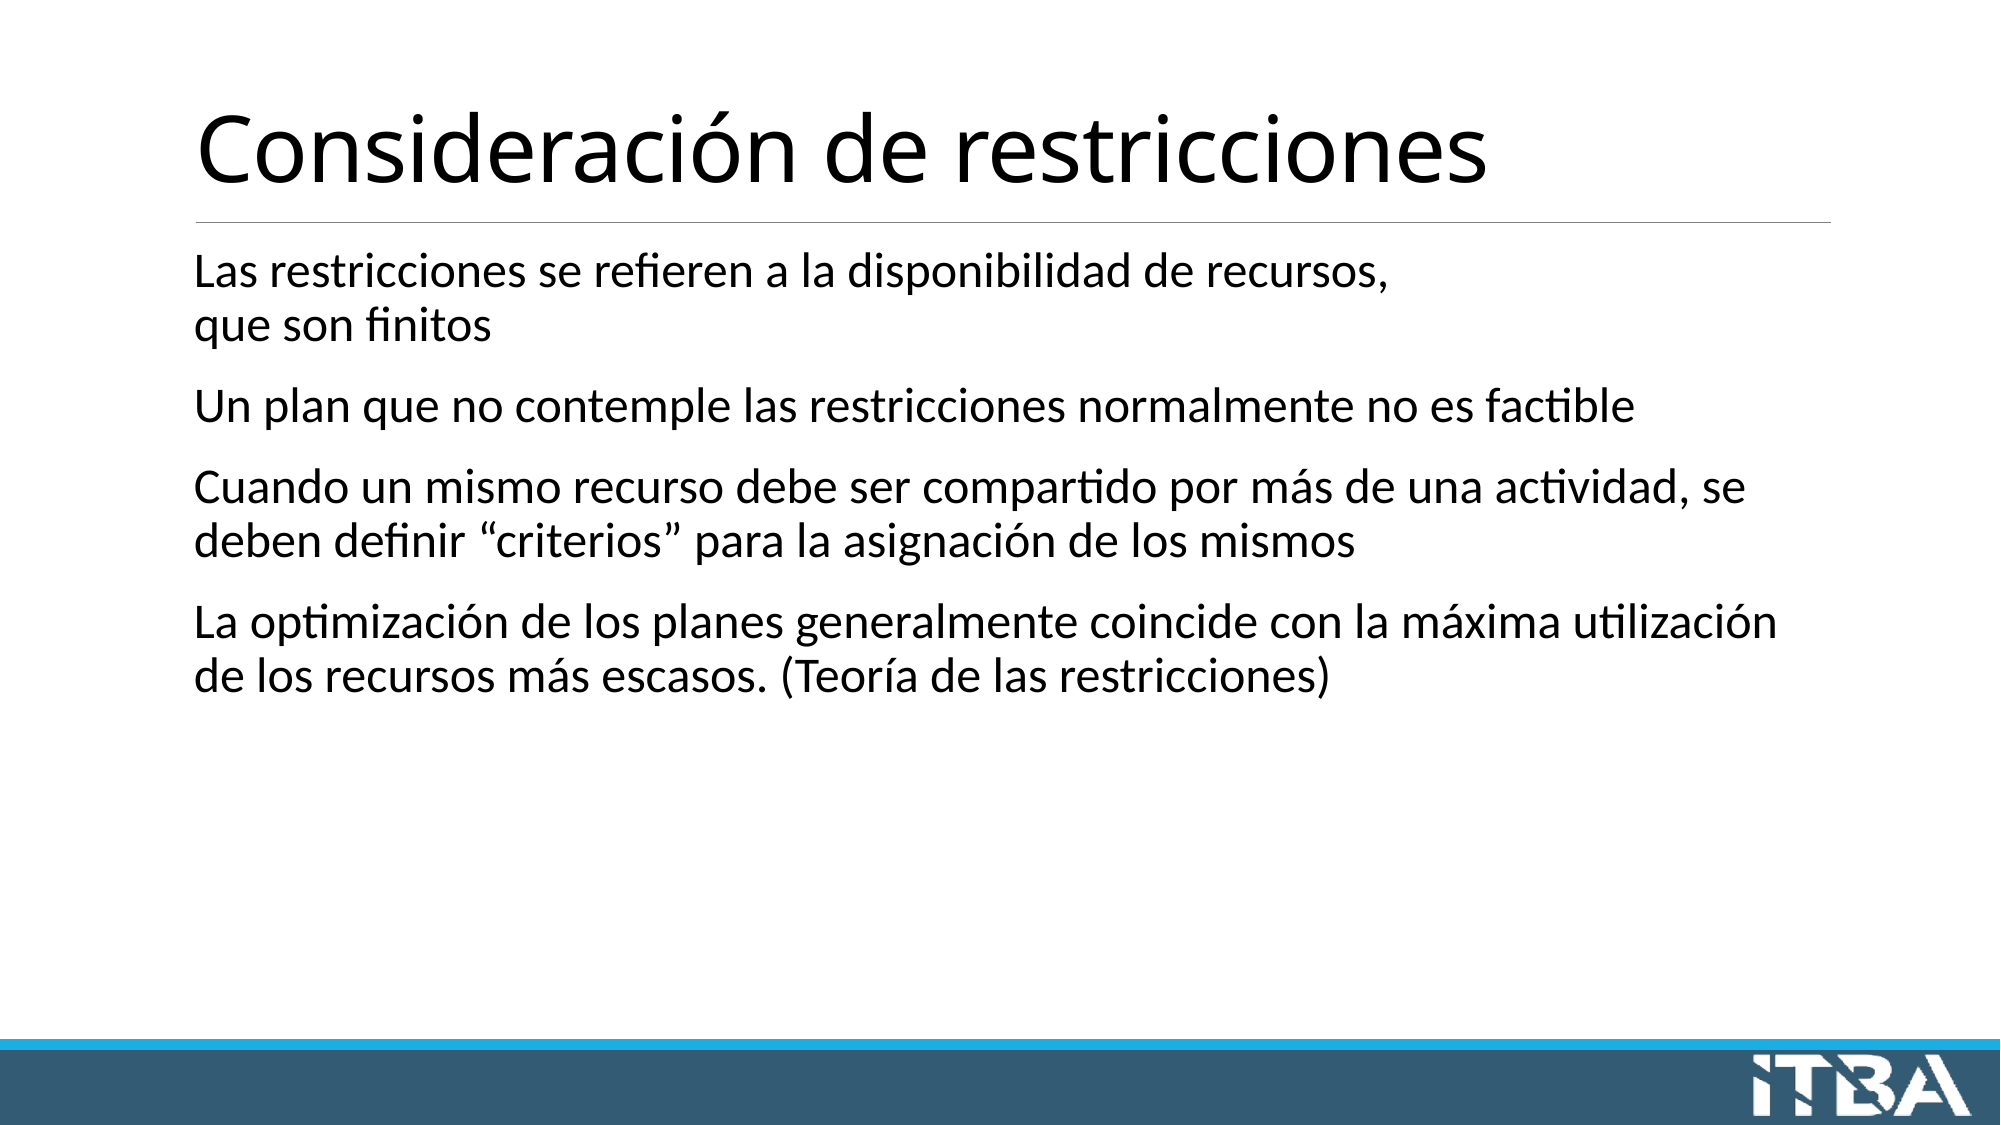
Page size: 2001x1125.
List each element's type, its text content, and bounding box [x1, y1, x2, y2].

picture [1753, 1054, 1972, 1116]
title Consideración de restricciones [180, 47, 1830, 209]
list Las restricciones se refieren a la disponibilidad de recursos, que son finitos Un plan que no contemple las restricciones normalmente no es factible Cuando un mismo recurso debe ser compartido por más de una actividad, se deben definir “criterios” para la asignación de los mismos La optimización de los planes generalmente coincide con la máxima utilización de los recursos más escasos. (Teoría de las restricciones) [180, 236, 1830, 963]
